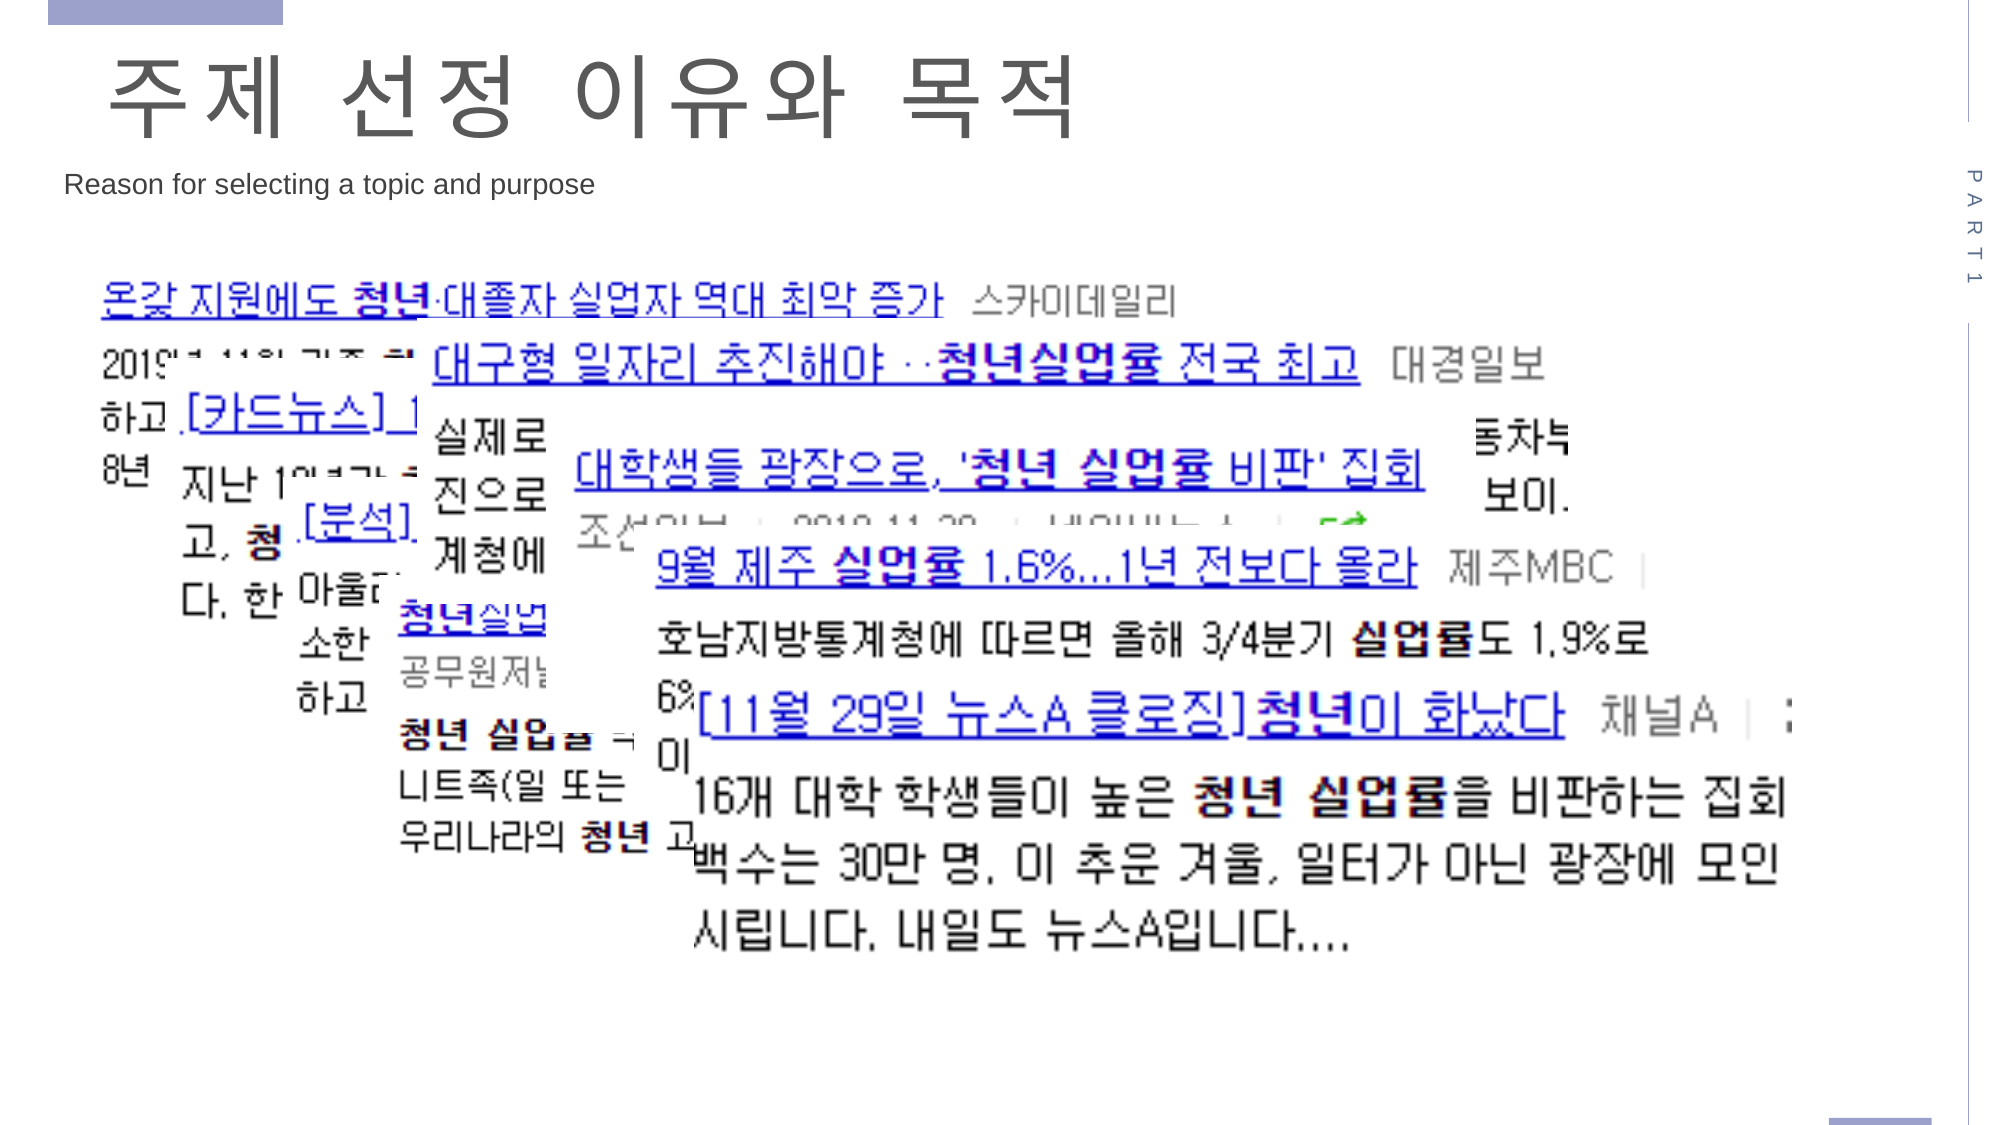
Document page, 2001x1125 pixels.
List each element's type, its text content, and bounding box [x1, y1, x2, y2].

text_box 주제 선정 이유와 목적 [91, 32, 1097, 158]
picture [70, 254, 1792, 967]
text_box PART1 [1940, 154, 1997, 301]
text_box [1828, 1117, 1933, 1125]
text_box Reason for selecting a topic and purpose [48, 157, 612, 208]
text_box [47, 0, 284, 26]
